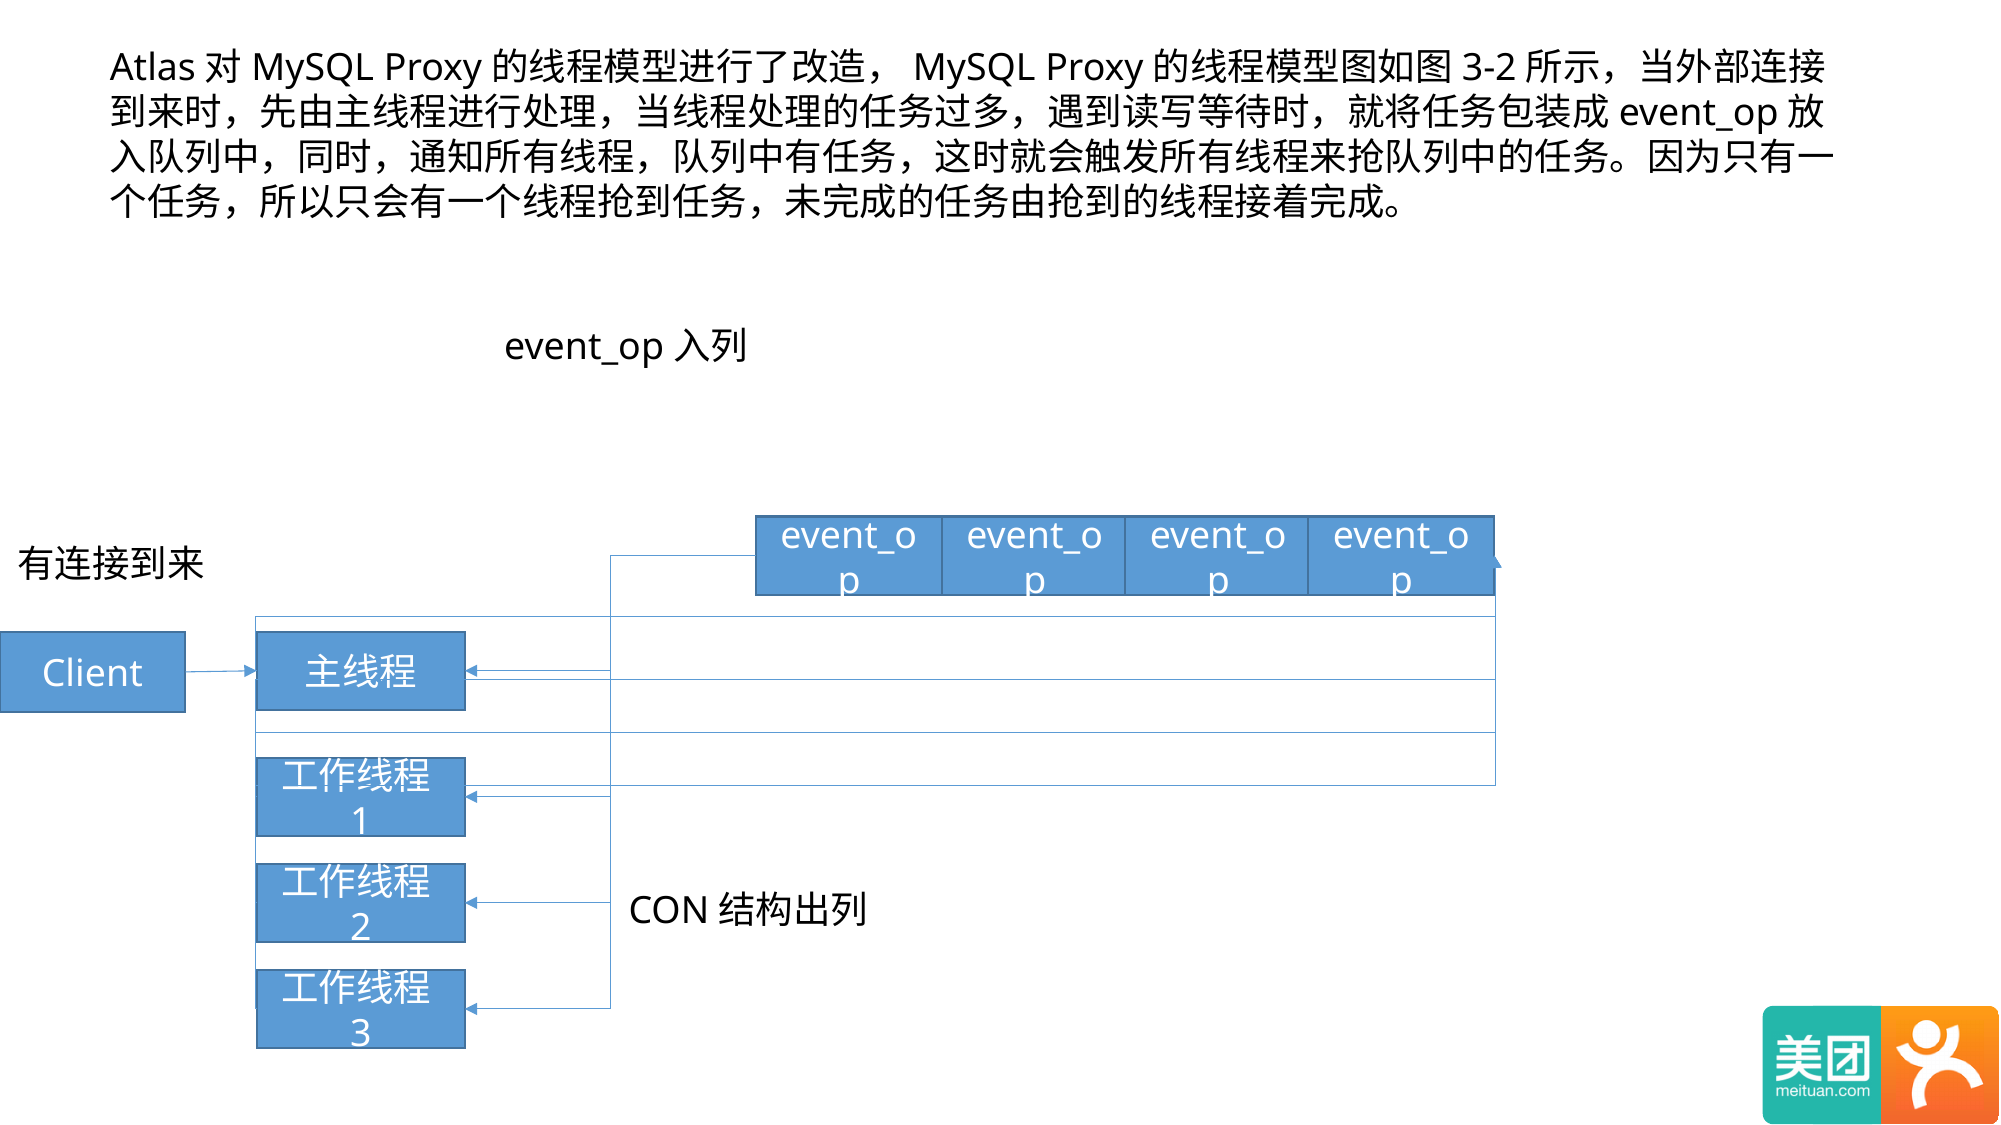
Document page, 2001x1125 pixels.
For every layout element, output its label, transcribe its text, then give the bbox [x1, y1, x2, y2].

text_box event_op [755, 515, 941, 555]
picture [1896, 1020, 1984, 1110]
text_box 工作线程3 [256, 1009, 466, 1049]
text_box Client [0, 631, 186, 713]
picture [1771, 1031, 1872, 1099]
text_box event_op [941, 515, 1124, 555]
text_box event_op入列 [489, 314, 763, 375]
text_box 有连接到来 [2, 533, 220, 593]
text_box event_op [1307, 515, 1495, 555]
text_box event_op [1124, 515, 1307, 555]
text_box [256, 555, 1495, 1009]
text_box Atlas对MySQL Proxy的线程模型进行了改造，MySQL Proxy的线程模型图如图3-2所示，当外部连接到来时，先由主线程进行处理，当线程处理的任务过多，遇到读写等待时，就将任务包装成event_op放入队列中，同时，通知所有线程，队列中有任务，这时就会触发所有线程来抢队列中的任务。因为只有一个任务，所以只会有一个线程抢到任务，未完成的任务由抢到的线程接着完成。 [95, 35, 1872, 231]
